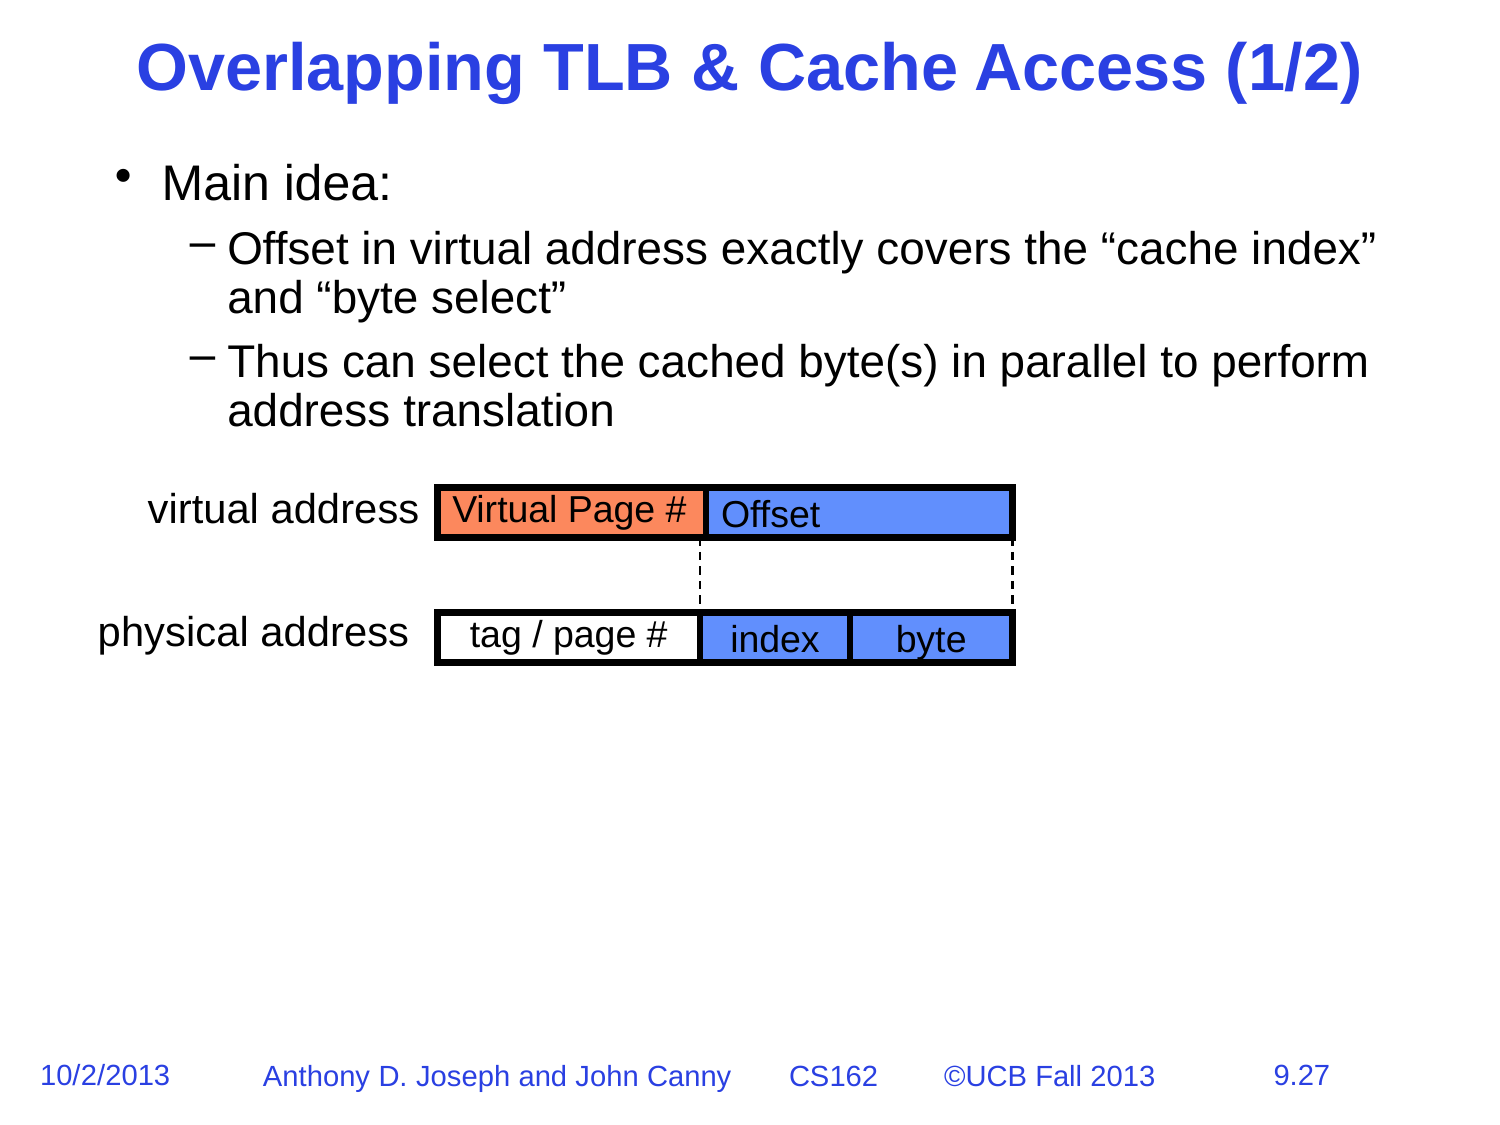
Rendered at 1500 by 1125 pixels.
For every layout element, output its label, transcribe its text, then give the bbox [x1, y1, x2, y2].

text_box physical address [82, 596, 436, 662]
list Main idea: Offset in virtual address exactly covers the “cache index” and “byte select” Thus can select the cached byte(s) in parallel to perform address translation [99, 149, 1400, 463]
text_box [437, 487, 1013, 538]
text_box virtual address [132, 474, 446, 540]
text_box byte [851, 612, 1013, 663]
title Overlapping TLB & Cache Access (1/2) [112, 24, 1388, 113]
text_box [437, 612, 851, 663]
